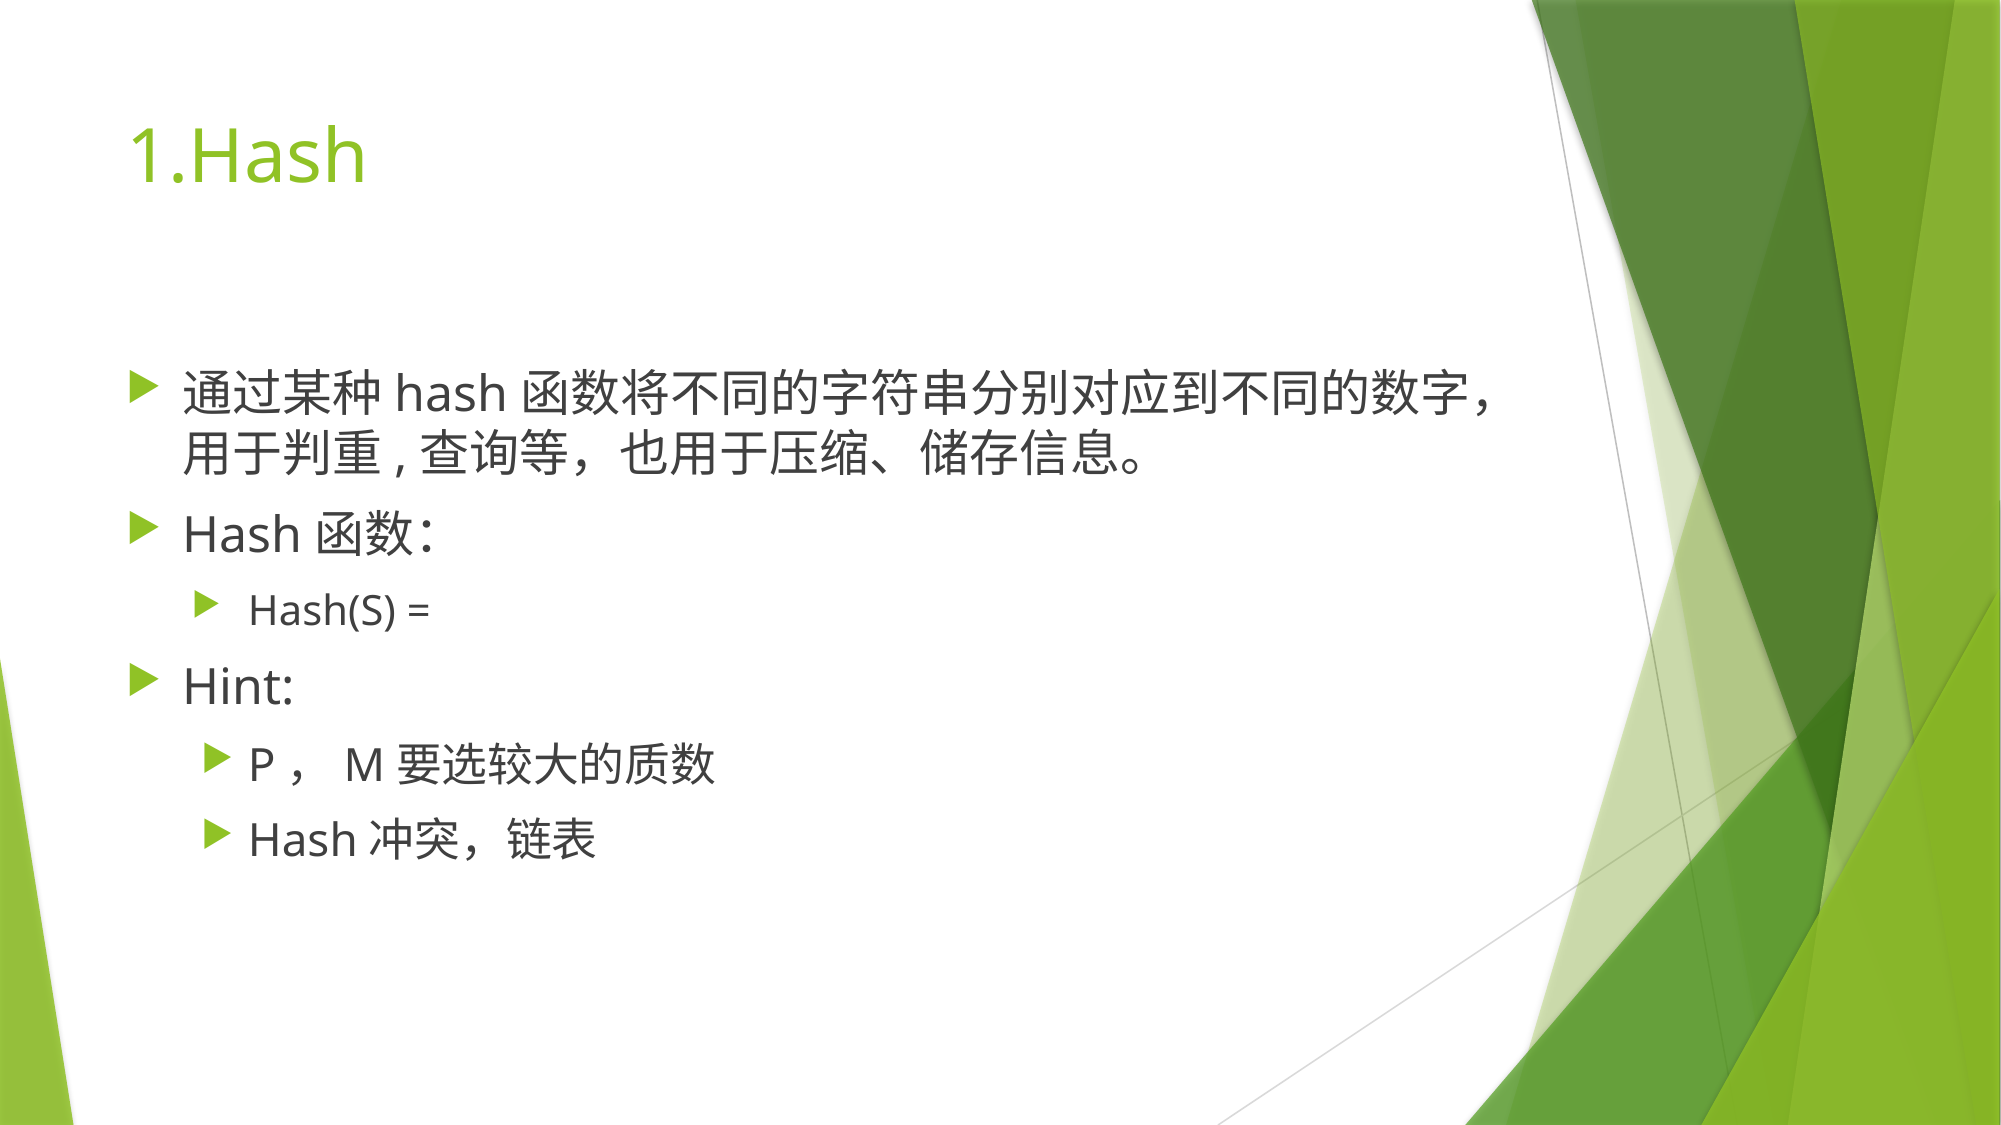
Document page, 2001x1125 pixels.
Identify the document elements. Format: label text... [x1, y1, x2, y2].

title 1.Hash [111, 99, 1522, 317]
